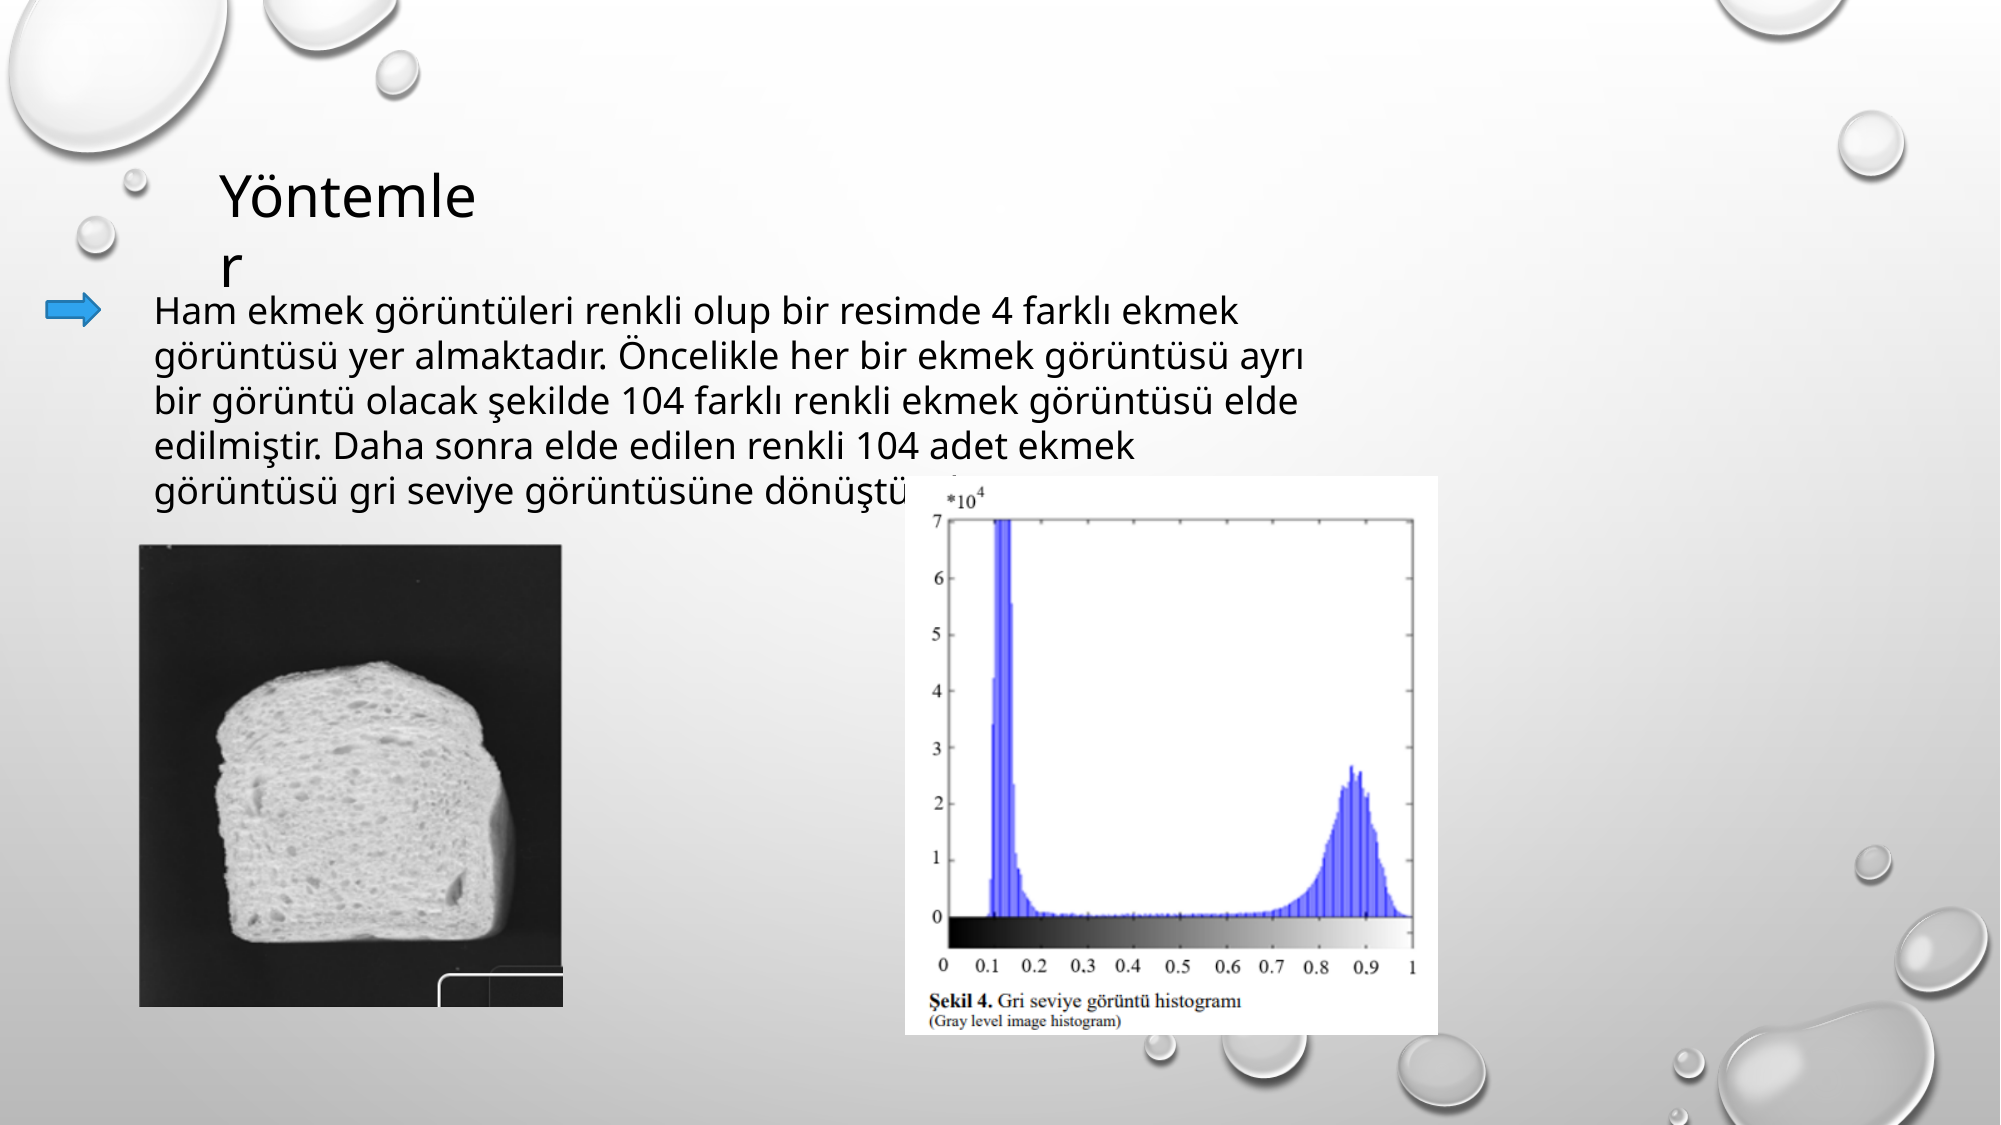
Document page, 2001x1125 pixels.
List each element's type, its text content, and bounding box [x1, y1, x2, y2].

text_box [45, 292, 101, 327]
picture [0, 0, 2000, 1125]
text_box Ham ekmek görüntüleri renkli olup bir resimde 4 farklı ekmek görüntüsü yer almaktadır. Öncelikle her bir ekmek görüntüsü ayrı bir görüntü olacak şekilde 104 farklı renkli ekmek görüntüsü elde edilmiştir. Daha sonra elde edilen renkli 104 adet ekmek görüntüsü gri seviye görüntüsüne dönüştürülmüştür. [138, 279, 1333, 520]
text_box Yöntemler [204, 151, 497, 279]
